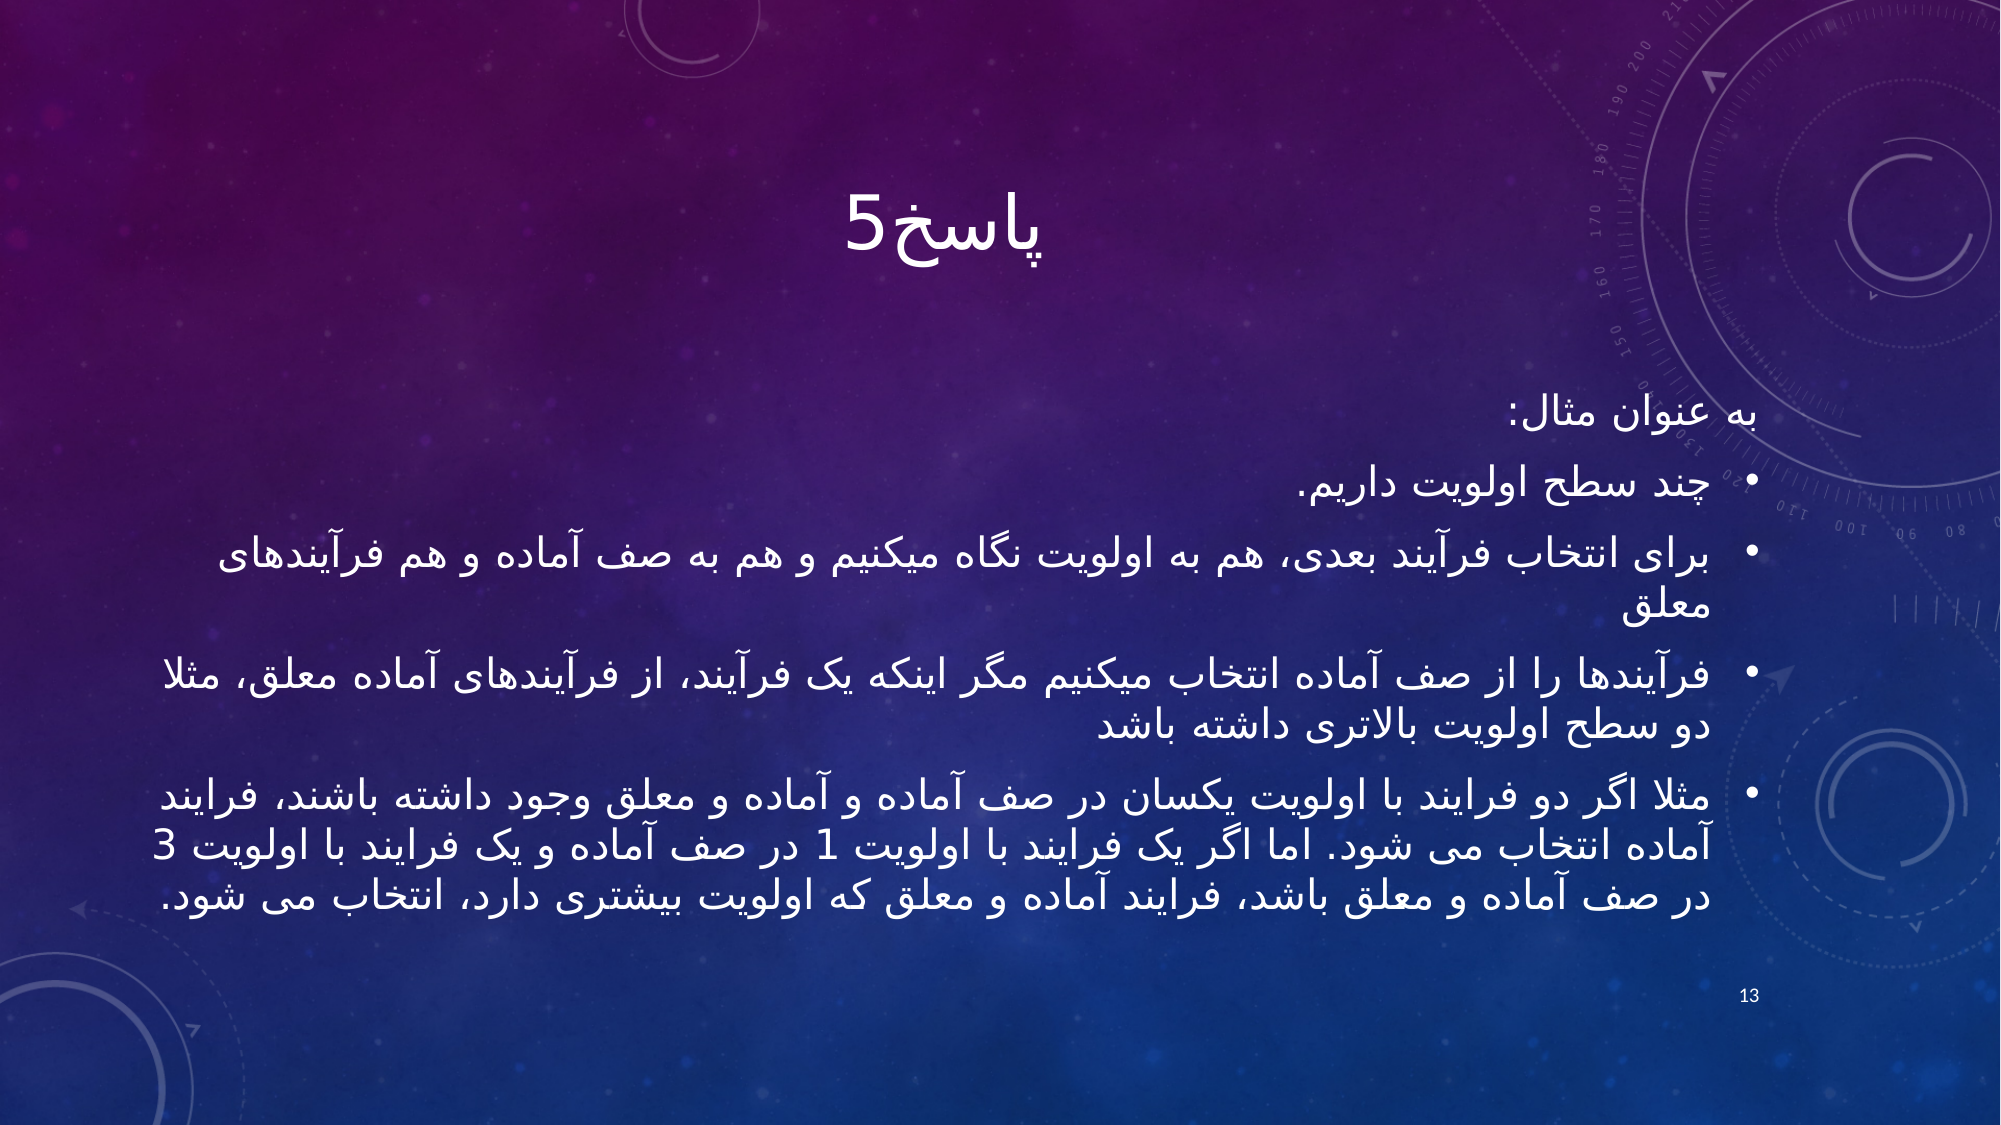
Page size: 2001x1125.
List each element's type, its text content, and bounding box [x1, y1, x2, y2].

title پاسخ5 [112, 99, 1775, 339]
slide_number 13 [1684, 963, 1775, 1025]
list به عنوان مثال: چند سطح اولویت داریم. برای انتخاب فرآیند بعدی، هم به اولویت نگاه میکنیم و هم به صف آماده و هم فرآیندهای معلق فرآیندها را از صف آماده انتخاب میکنیم مگر اینکه یک فرآیند، از فرآیندهای آماده معلق، مثلا دو سطح اولویت بالاتری داشته باشد مثلا اگر دو فرایند با اولویت یکسان در صف آماده و آماده و معلق وجود داشته باشند، فرایند آماده انتخاب می شود. اما اگر یک فرایند با اولویت 1 در صف آماده و یک فرایند با اولویت 3 در صف آماده و معلق باشد، فرایند آماده و معلق که اولویت بیشتری دارد، انتخاب می شود. [112, 351, 1775, 950]
picture [0, 0, 2001, 1125]
